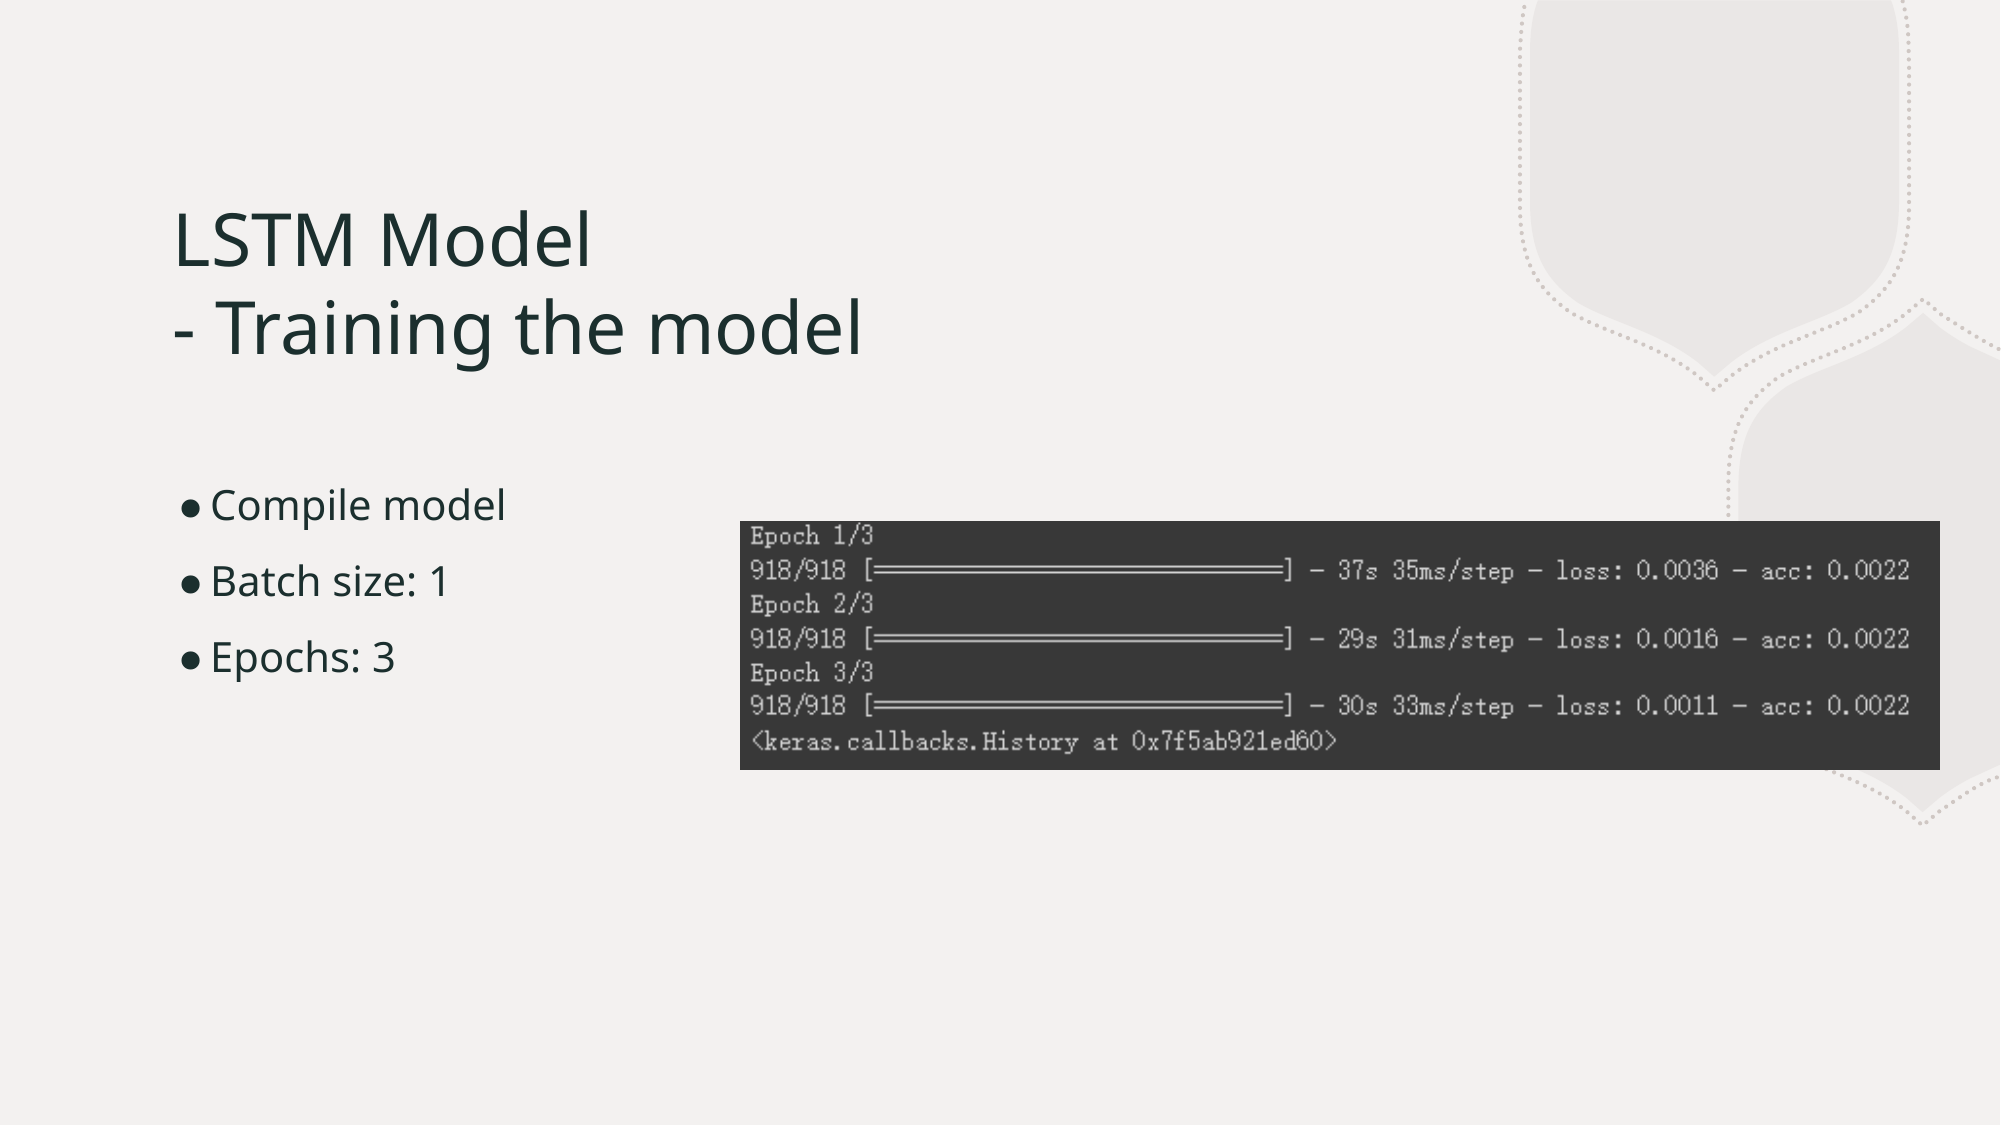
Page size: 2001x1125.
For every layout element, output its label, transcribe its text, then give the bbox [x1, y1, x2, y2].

picture [740, 521, 1940, 770]
list Compile model Batch size: 1 Epochs: 3 [156, 466, 890, 968]
title LSTM Model - Training the model [157, 157, 891, 405]
